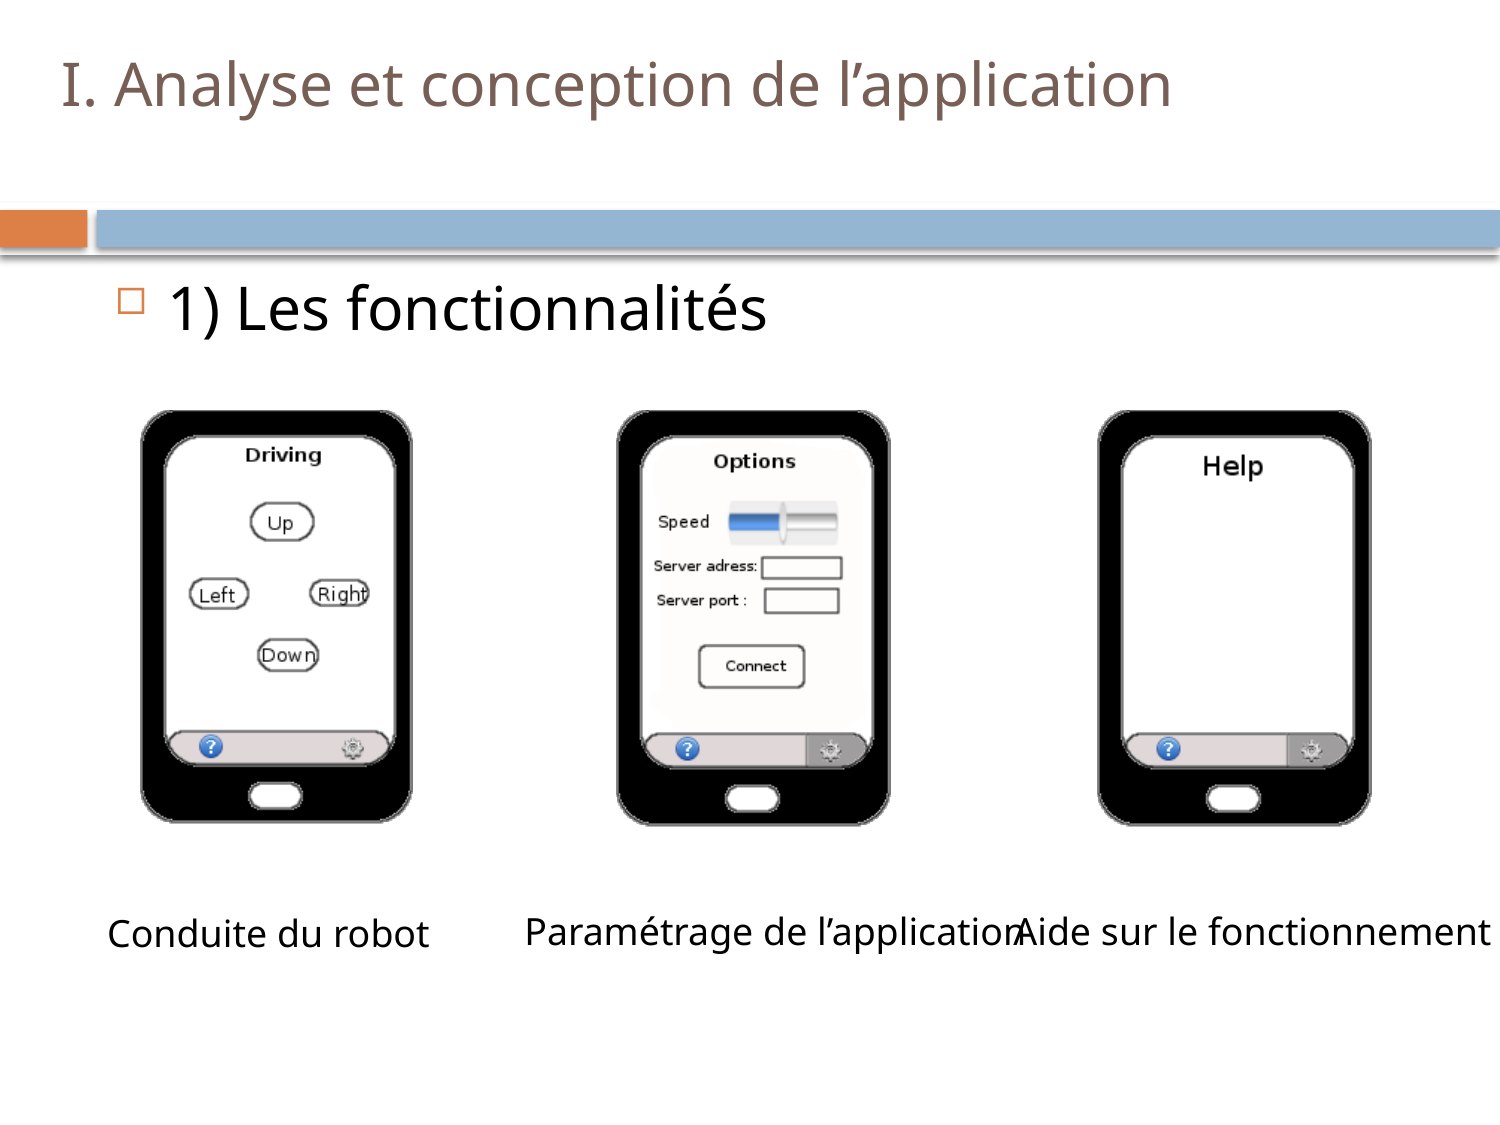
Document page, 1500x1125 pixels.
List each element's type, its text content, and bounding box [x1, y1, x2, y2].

title I. Analyse et conception de l’application [46, 37, 1494, 200]
picture [140, 409, 413, 825]
text_box Conduite du robot [92, 902, 445, 963]
picture [1096, 409, 1372, 828]
picture [615, 409, 891, 829]
list 1) Les fonctionnalités [100, 262, 1438, 1000]
text_box Paramétrage de l’application [509, 900, 998, 961]
text_box Aide sur le fonctionnement [998, 900, 1500, 961]
